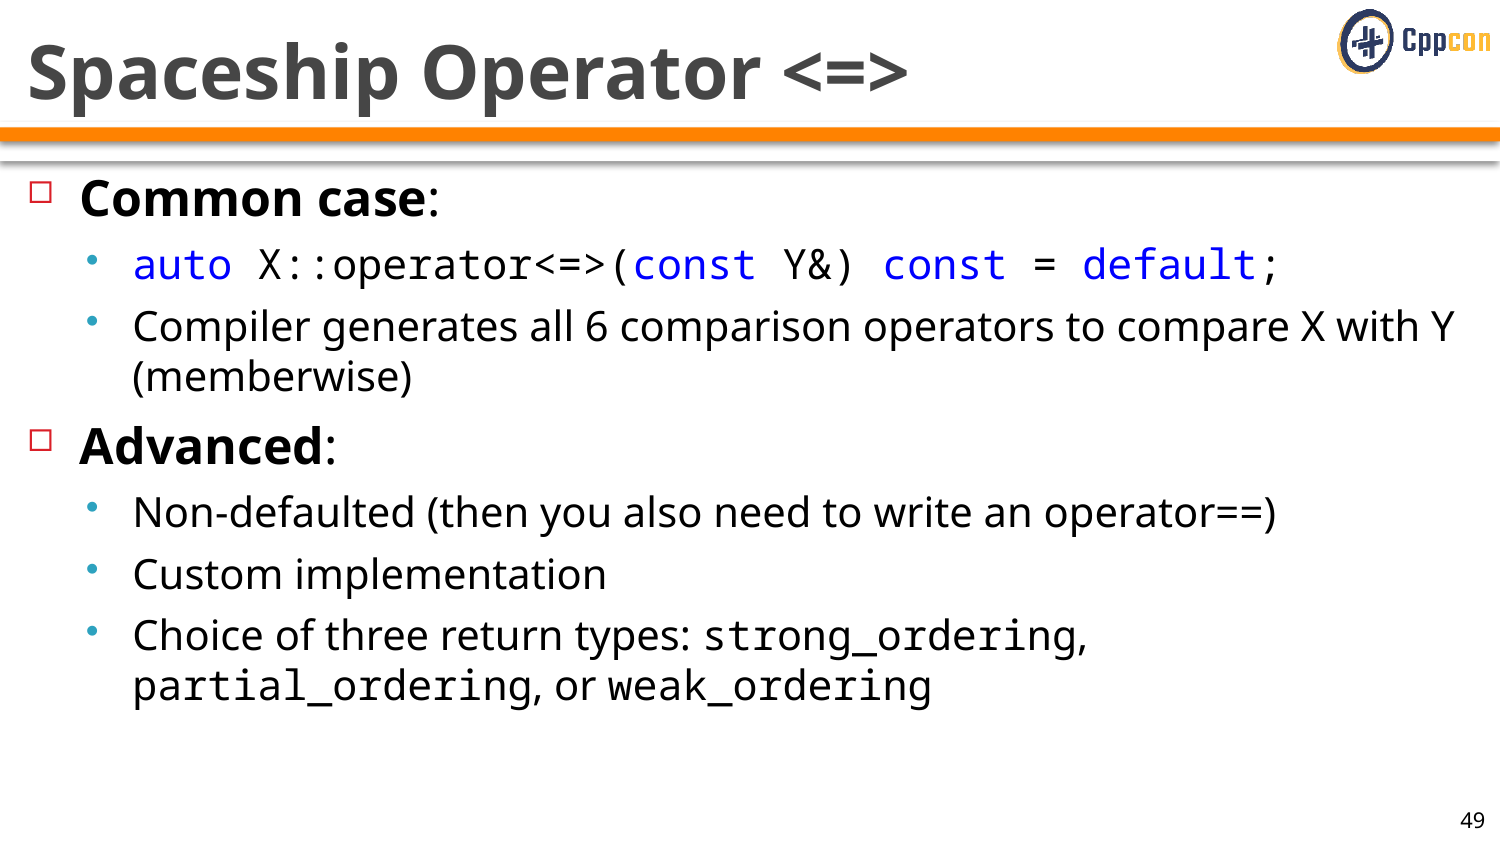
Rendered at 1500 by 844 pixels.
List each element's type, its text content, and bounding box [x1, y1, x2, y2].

list Common case: auto X::operator<=>(const Y&) const = default; Compiler generates all 6 comparison operators to compare X with Y (memberwise) Advanced: Non-defaulted (then you also need to write an operator==) Custom implementation Choice of three return types: strong_ordering, partial_ordering, or weak_ordering [12, 159, 1488, 835]
picture [1337, 9, 1490, 74]
title Spaceship Operator <=> [12, 19, 1488, 122]
